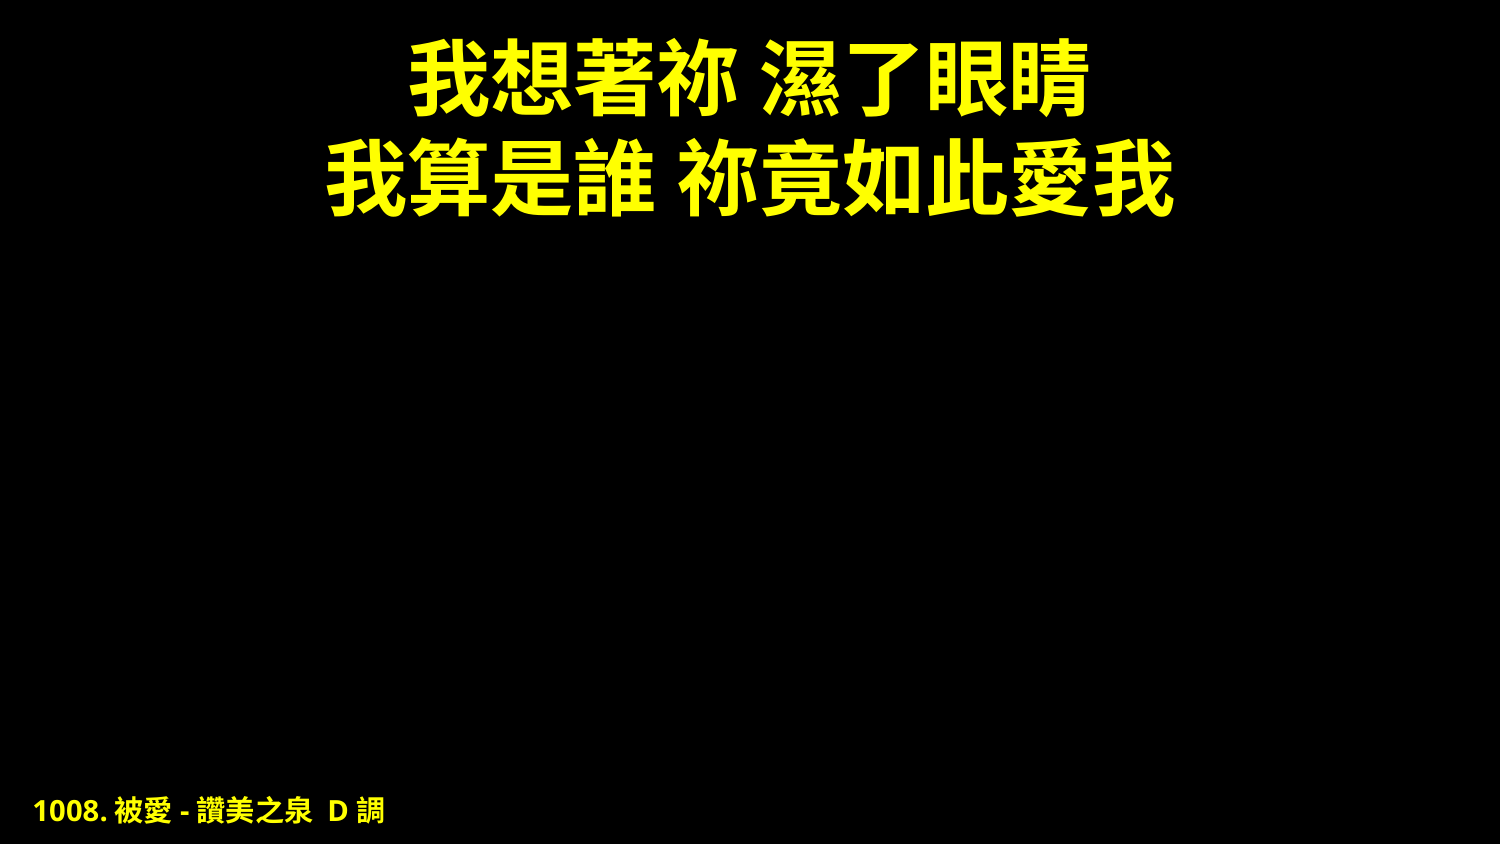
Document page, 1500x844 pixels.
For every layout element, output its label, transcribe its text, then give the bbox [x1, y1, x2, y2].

title 我想著祢 濕了眼睛 我算是誰 祢竟如此愛我 [0, 55, 1500, 197]
text_box 1008.被愛-讚美之泉 D調 [17, 784, 774, 835]
